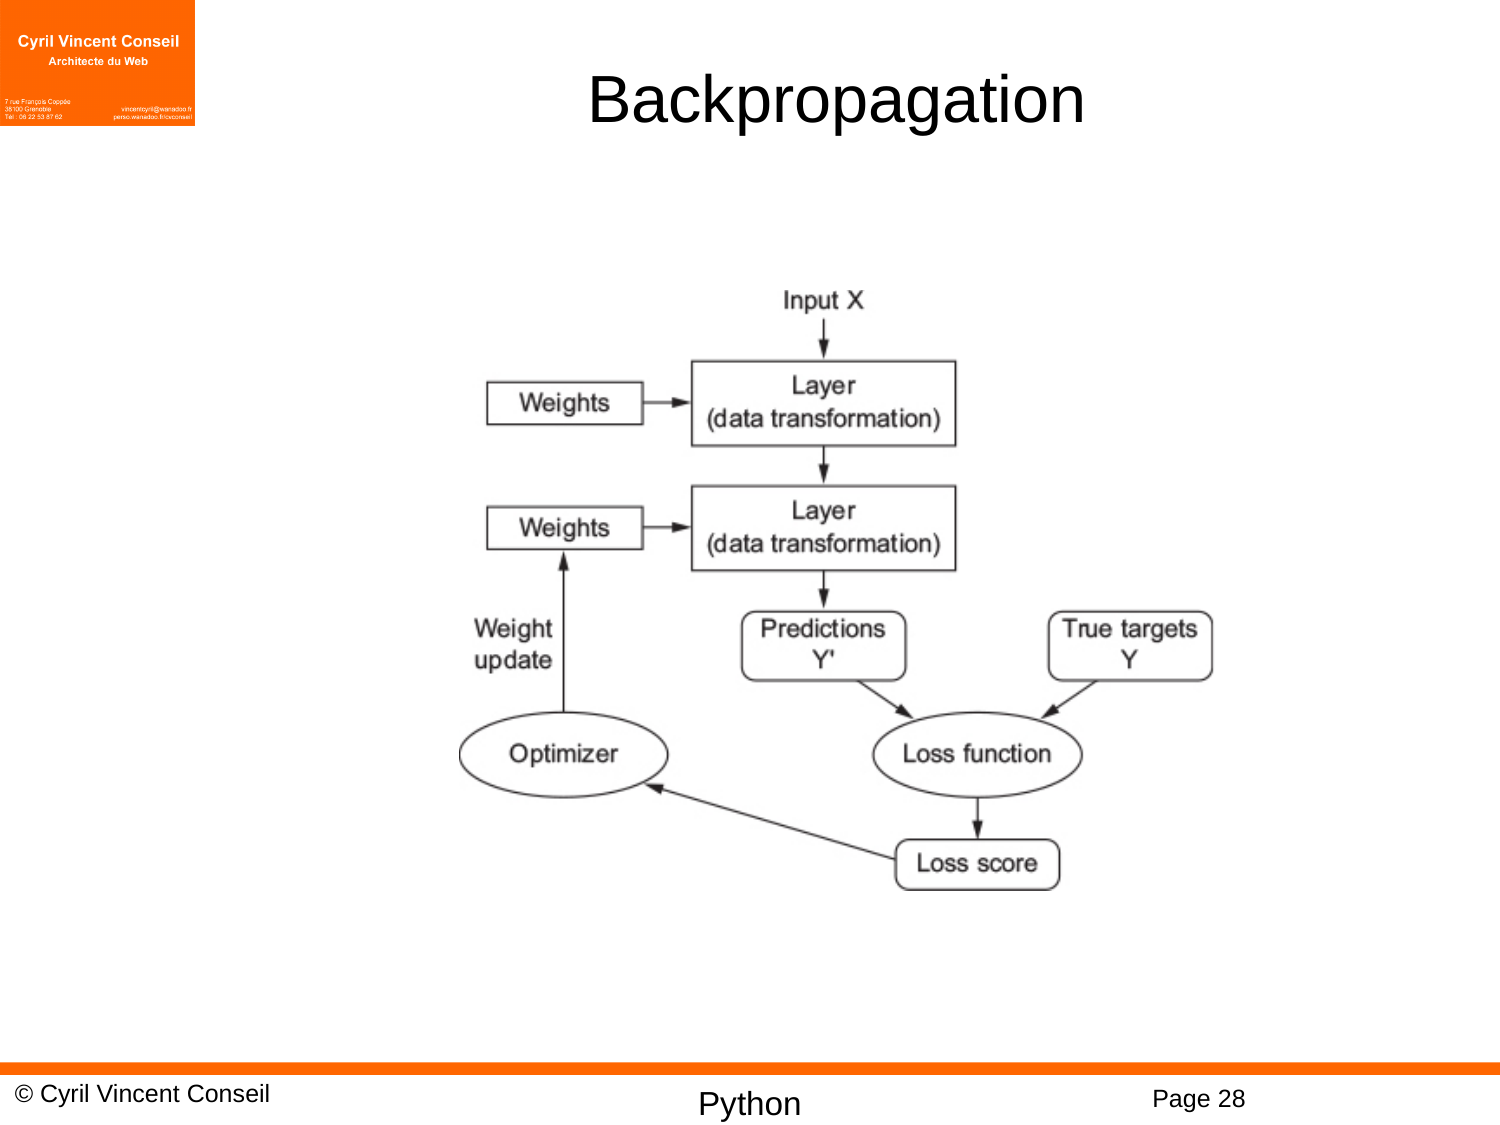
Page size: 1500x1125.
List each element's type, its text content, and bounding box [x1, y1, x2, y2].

title Backpropagation [194, 2, 1480, 190]
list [458, 290, 1216, 891]
picture [0, 0, 195, 126]
